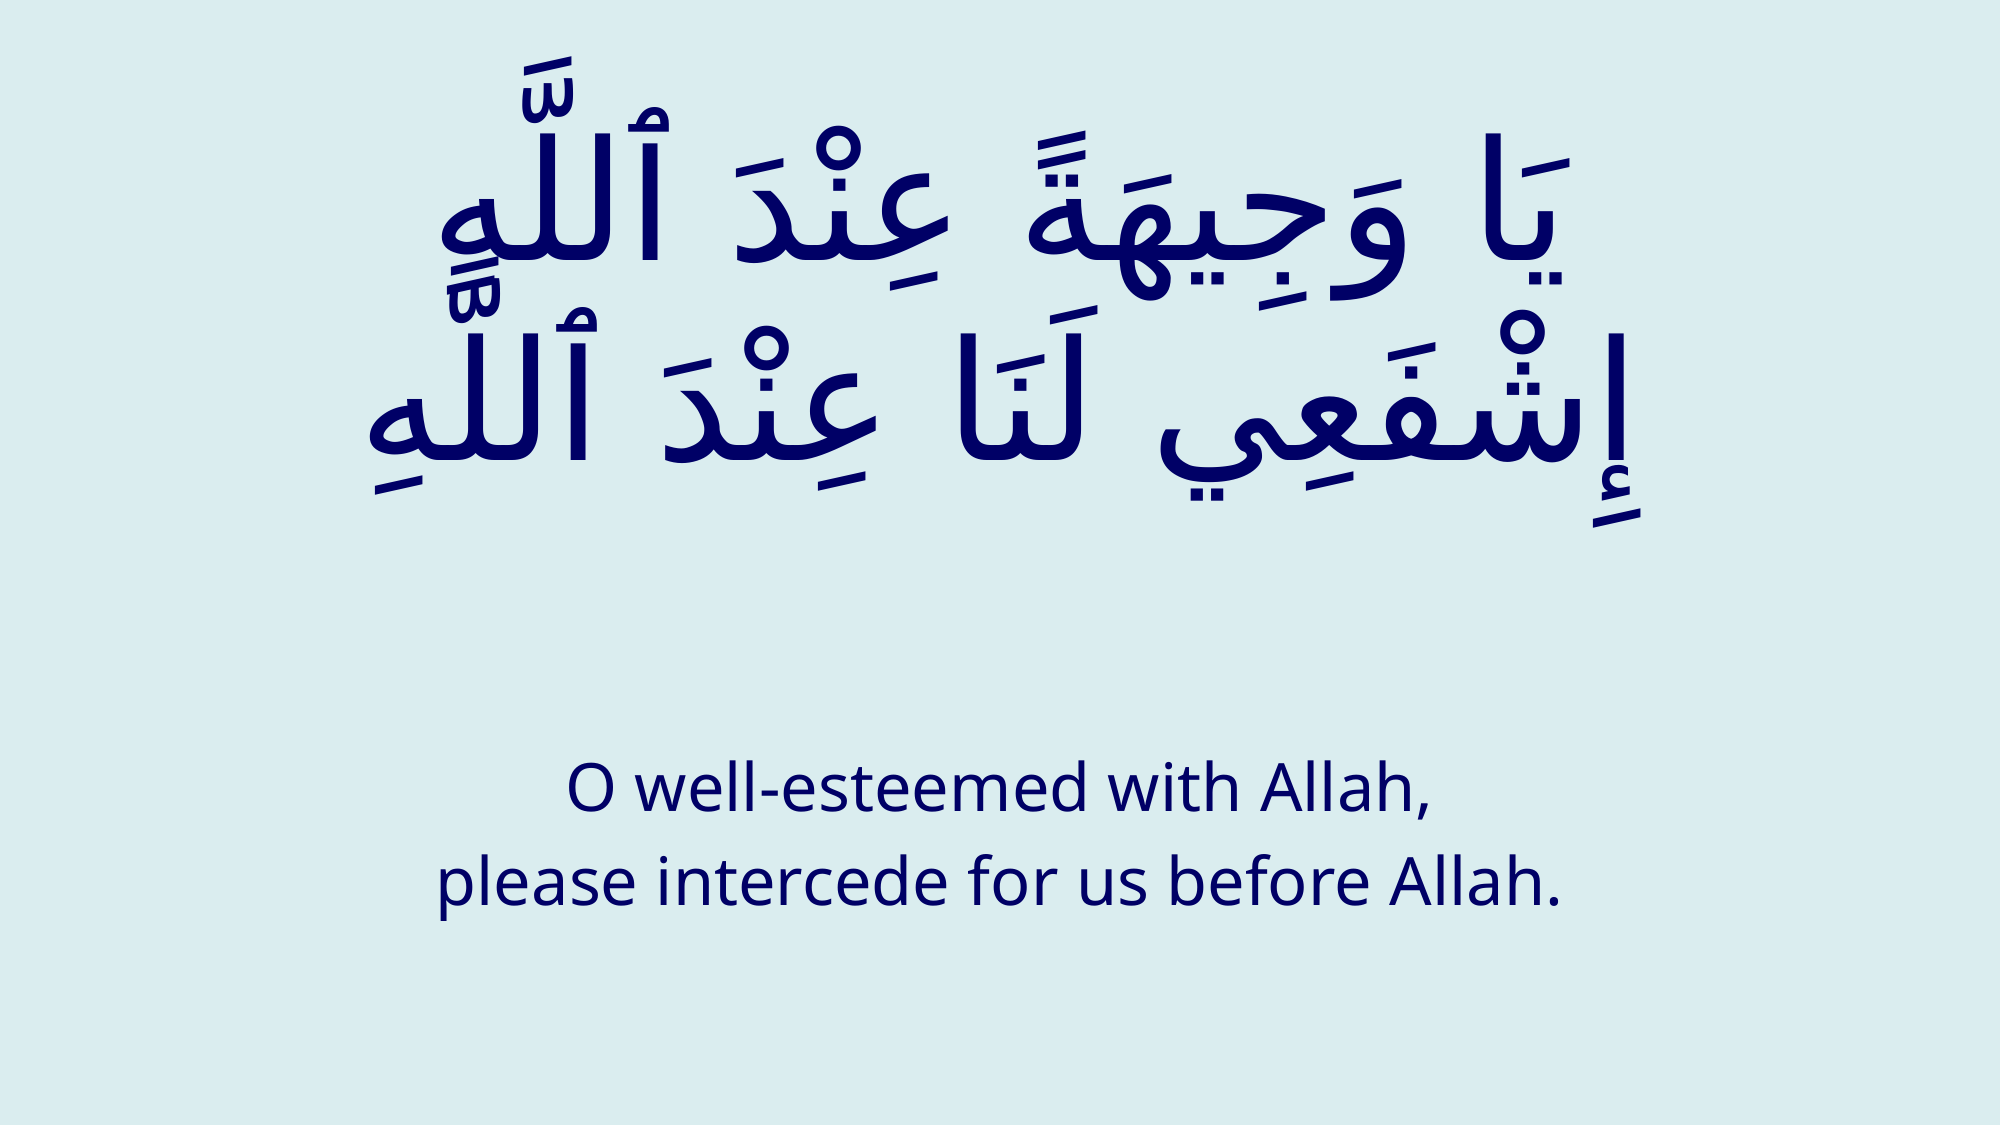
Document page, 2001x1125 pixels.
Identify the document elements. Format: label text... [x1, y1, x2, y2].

title يَا وَجِيهَةً عِنْدَ ٱللَّهِ إِشْفَعِي لَنَا عِنْدَ ٱللَّهِ [0, 200, 2000, 388]
list O well-esteemed with Allah, please intercede for us before Allah. [356, 737, 1644, 1050]
